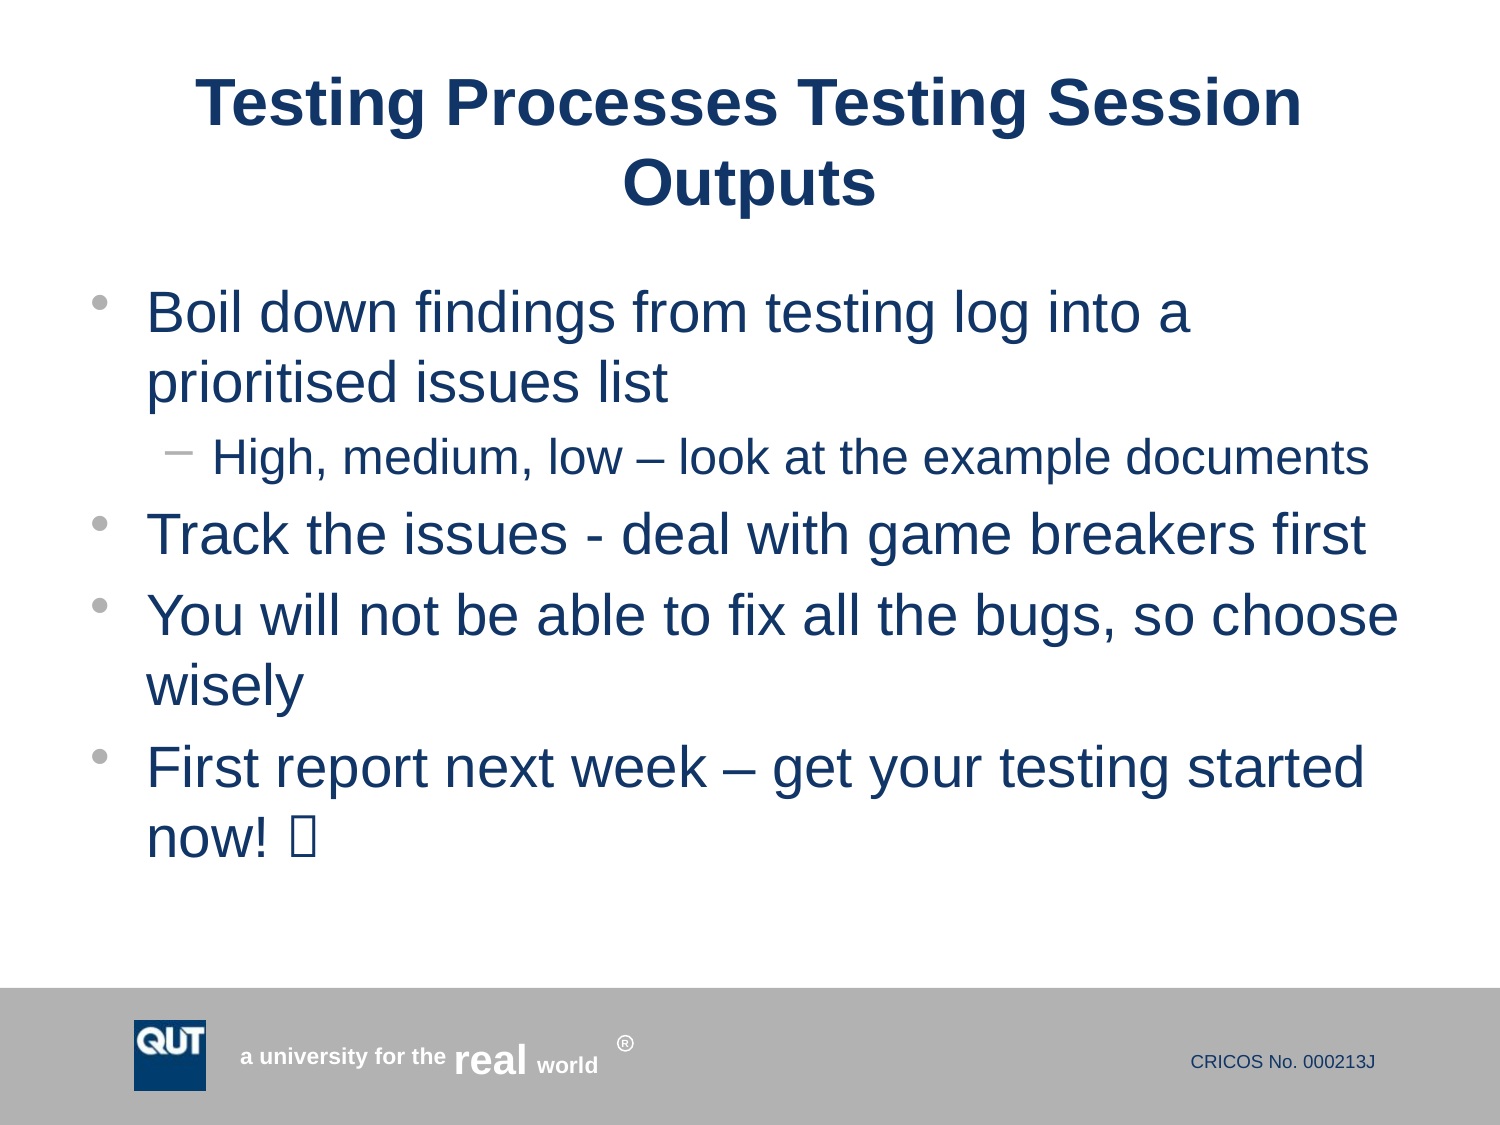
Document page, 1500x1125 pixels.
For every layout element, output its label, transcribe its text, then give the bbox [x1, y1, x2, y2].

list Boil down findings from testing log into a prioritised issues list High, medium, low – look at the example documents Track the issues - deal with game breakers first You will not be able to fix all the bugs, so choose wisely First report next week – get your testing started now!  [74, 266, 1426, 922]
picture [134, 1020, 206, 1091]
title Testing Processes Testing Session Outputs [74, 44, 1426, 233]
